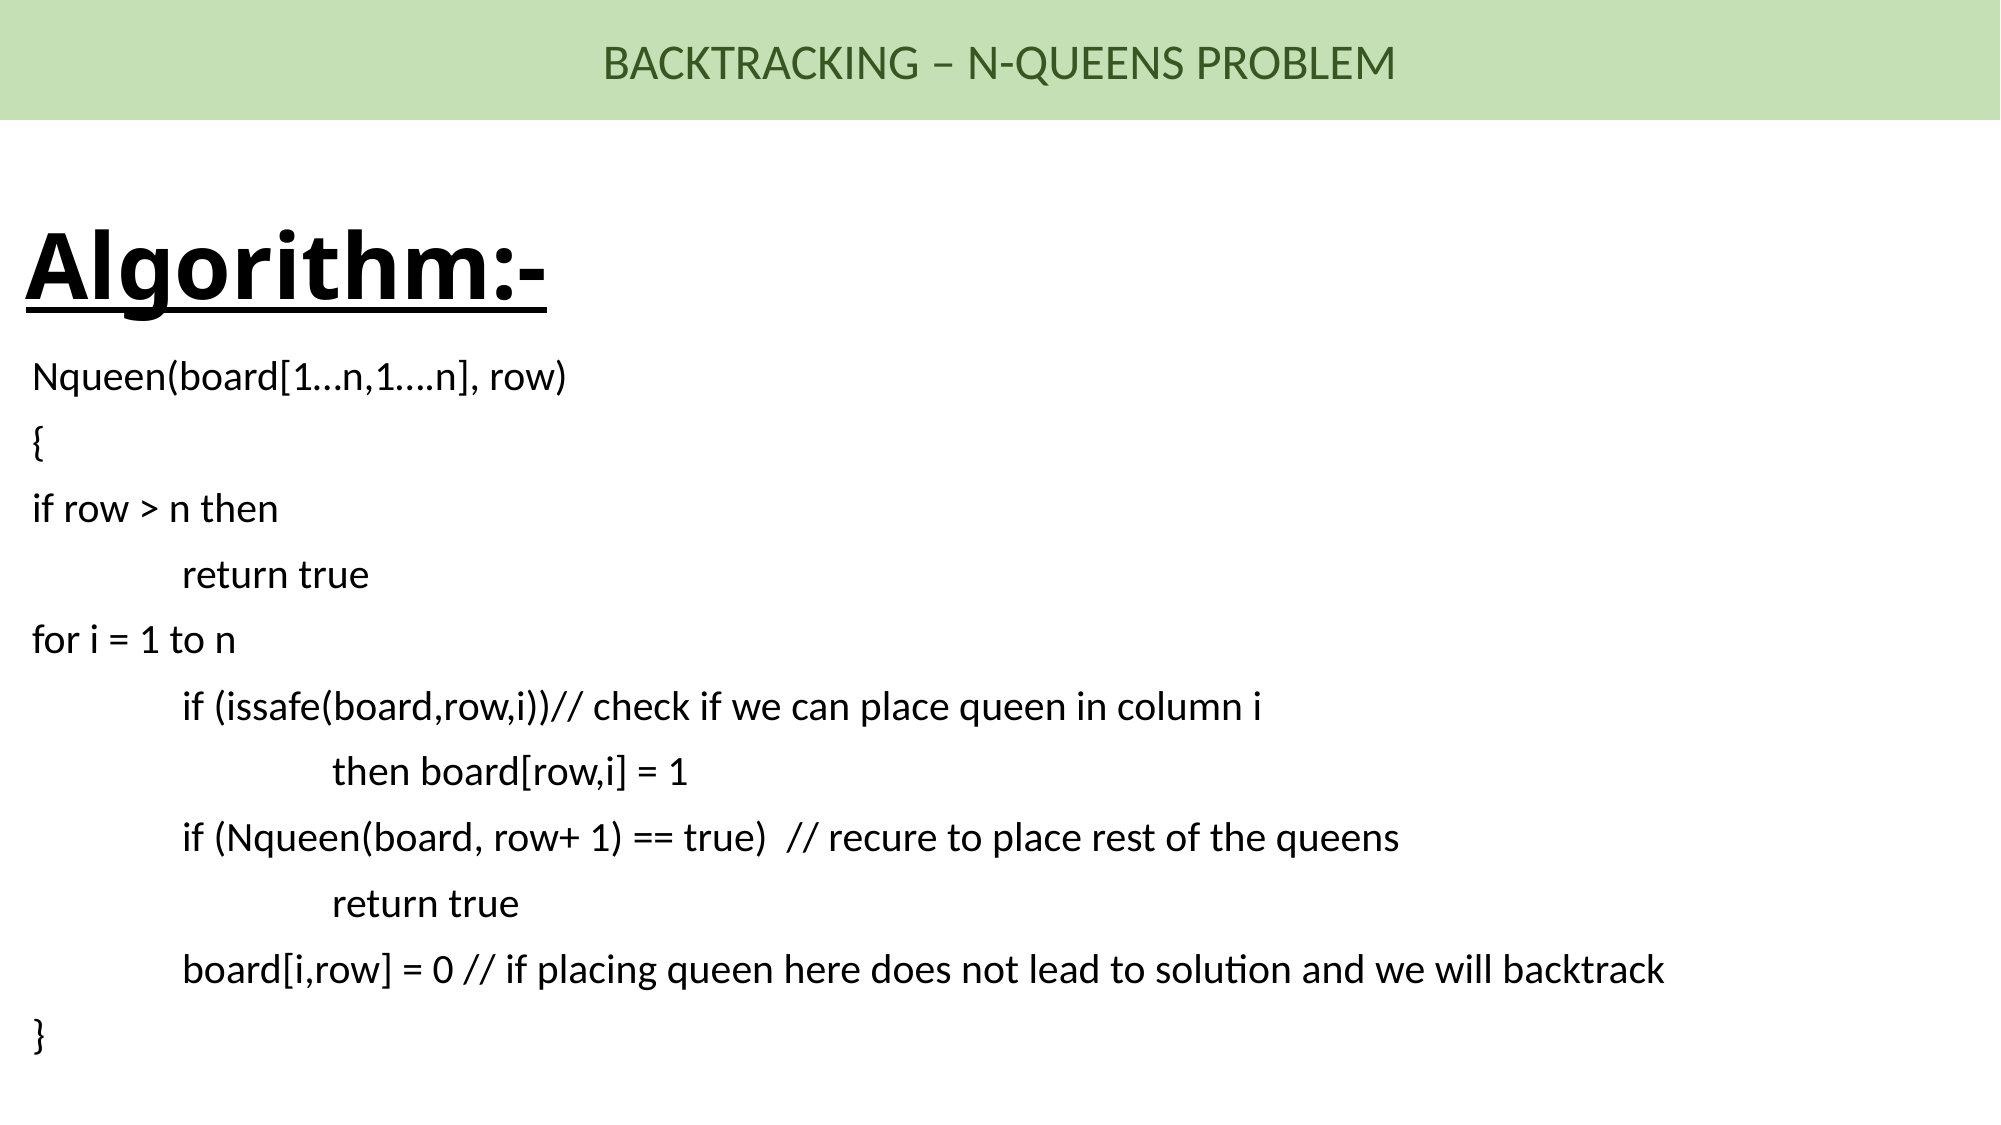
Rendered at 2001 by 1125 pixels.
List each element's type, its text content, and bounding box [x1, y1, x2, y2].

list Nqueen(board[1…n,1….n], row) { if row > n then return true for i = 1 to n if (issafe(board,row,i))// check if we can place queen in column i then board[row,i] = 1 if (Nqueen(board, row+ 1) == true) // recure to place rest of the queens return true board[i,row] = 0 // if placing queen here does not lead to solution and we will backtrack } [17, 346, 1932, 1111]
text_box BACKTRACKING – N-QUEENS PROBLEM [0, 0, 2000, 120]
title Algorithm:- [10, 161, 1852, 379]
